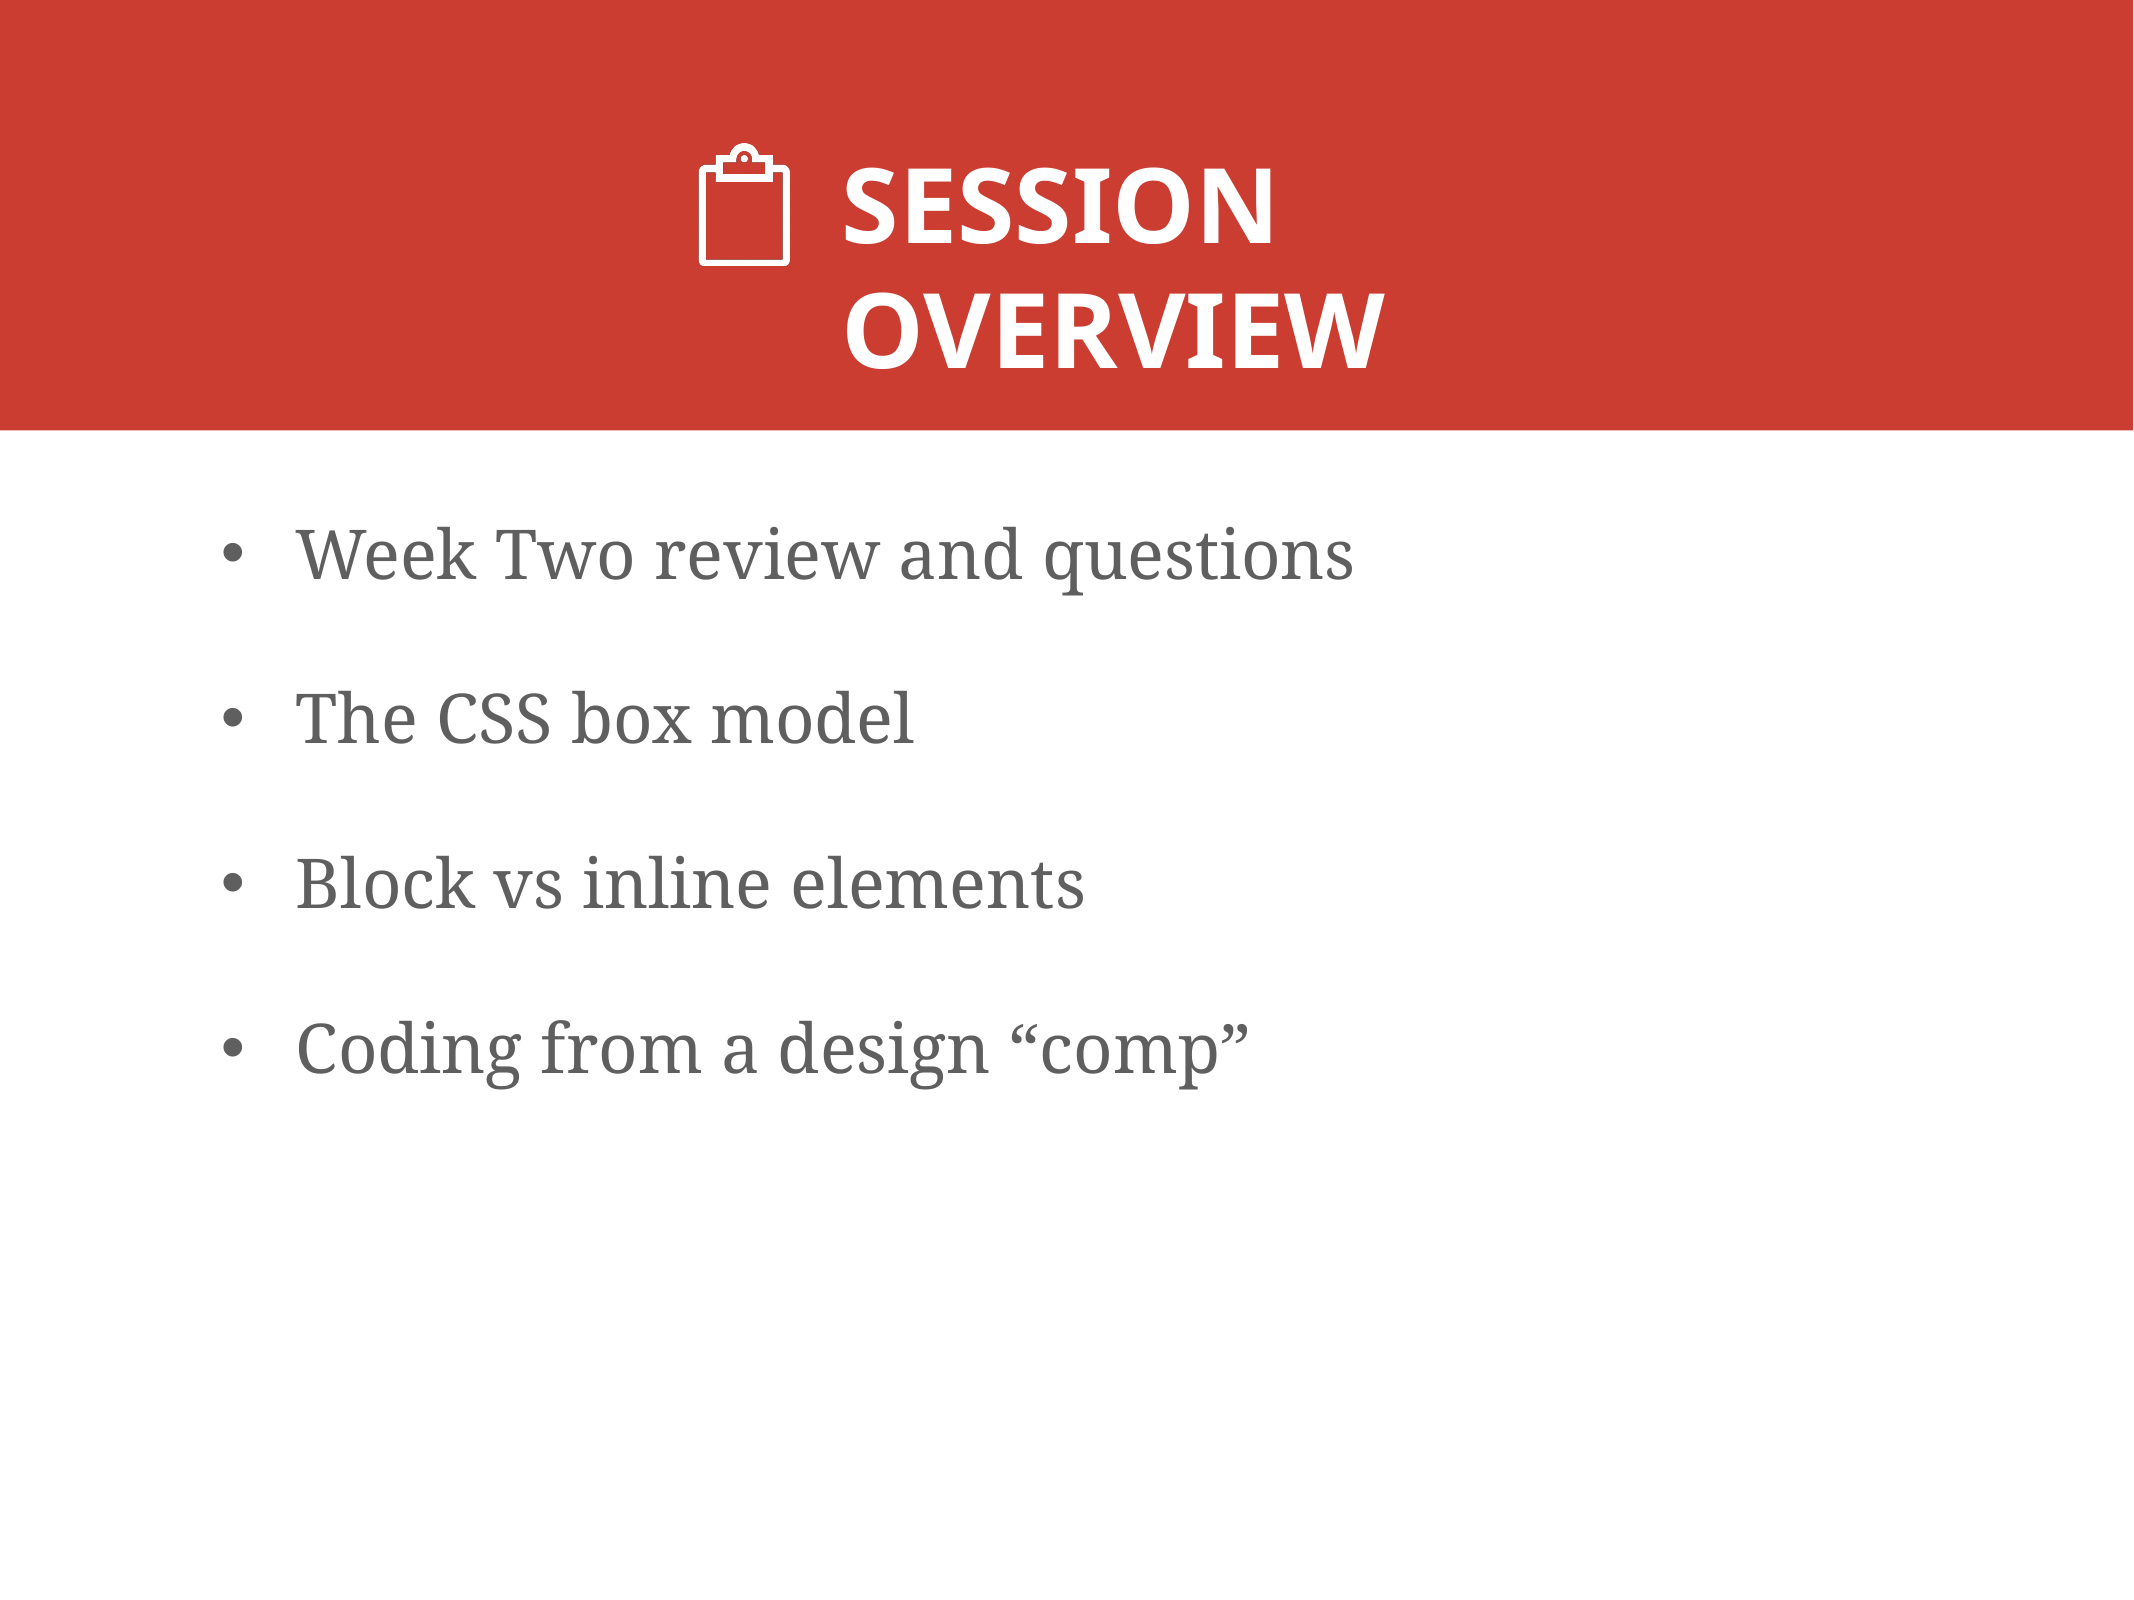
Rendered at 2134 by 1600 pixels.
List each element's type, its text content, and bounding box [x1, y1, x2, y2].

title SESSION OVERVIEW [839, 139, 1443, 407]
text_box [683, 143, 805, 266]
text_box [0, 0, 2134, 431]
text_box Week Two review and questions The CSS box model Block vs inline elements Coding from a design “comp” [218, 510, 1973, 1088]
